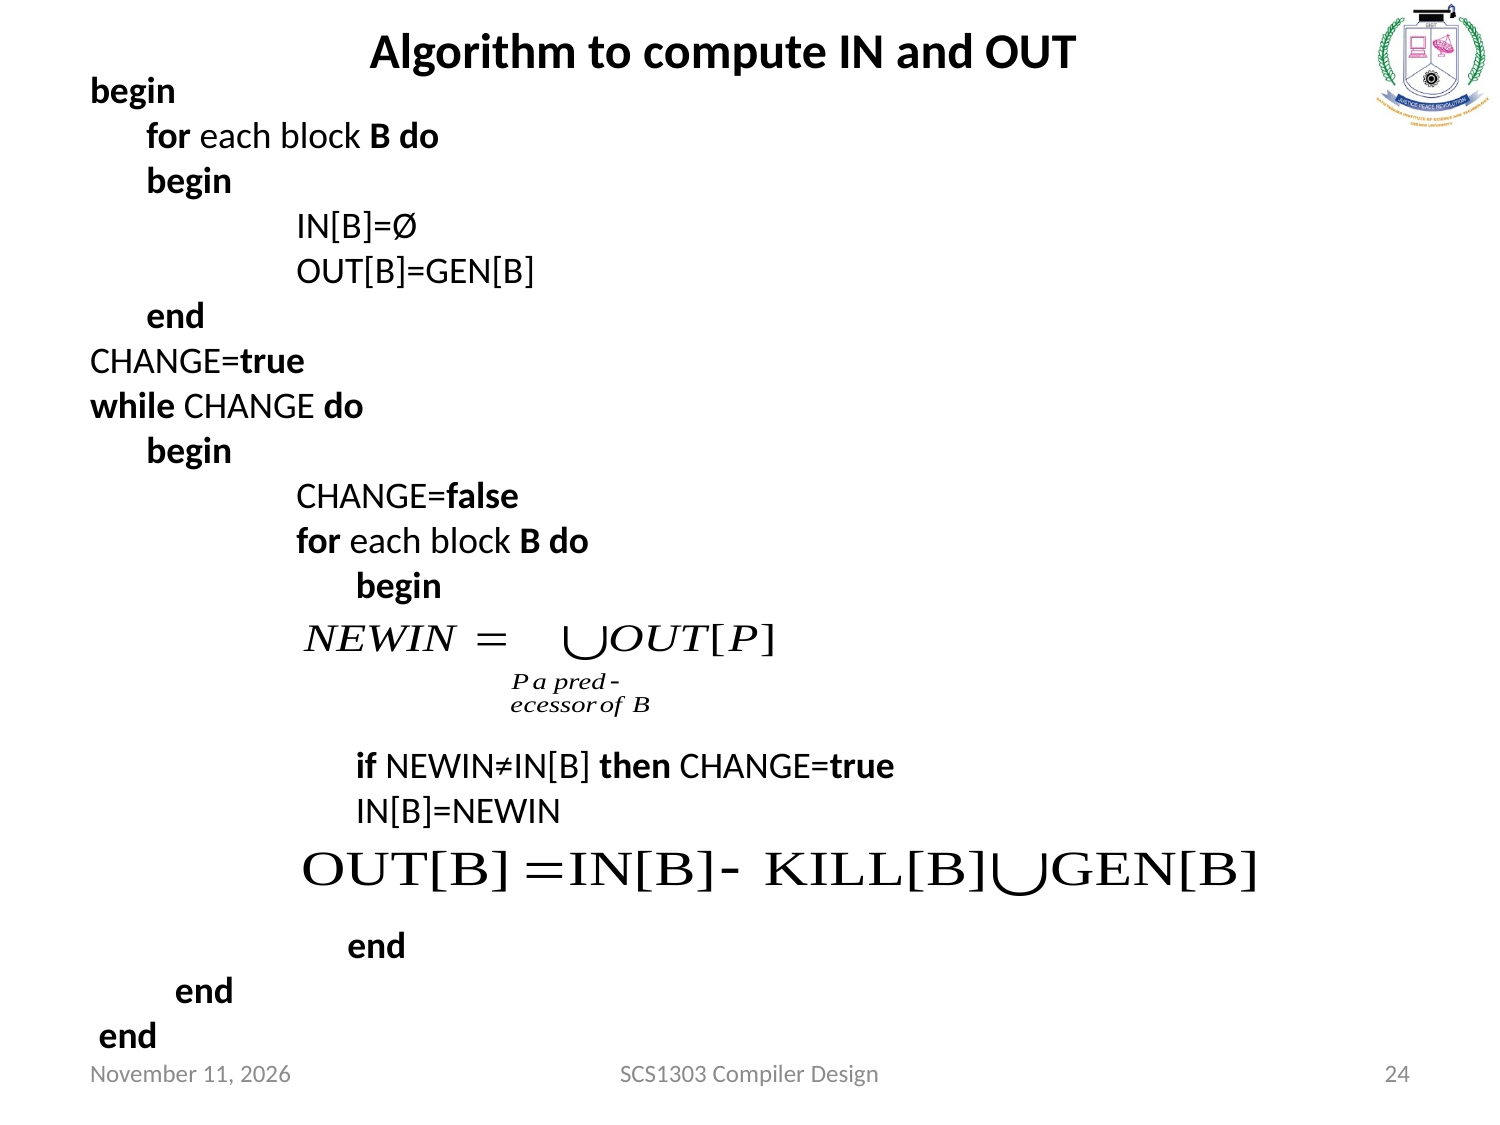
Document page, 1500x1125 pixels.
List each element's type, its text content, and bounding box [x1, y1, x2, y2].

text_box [292, 831, 1266, 915]
list begin for each block B do begin IN[B]=Ø OUT[B]=GEN[B] end CHANGE=true while CHANGE do begin CHANGE=false for each block B do begin if NEWIN≠IN[B] then CHANGE=true IN[B]=NEWIN end end end [75, 58, 1425, 1055]
text_box Algorithm to compute IN and OUT [354, 11, 1092, 87]
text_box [293, 609, 785, 727]
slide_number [75, 1042, 425, 1103]
slide_number 24 [1074, 1042, 1425, 1103]
footer SCS1303 Compiler Design [512, 1042, 988, 1103]
picture [1361, 0, 1500, 129]
